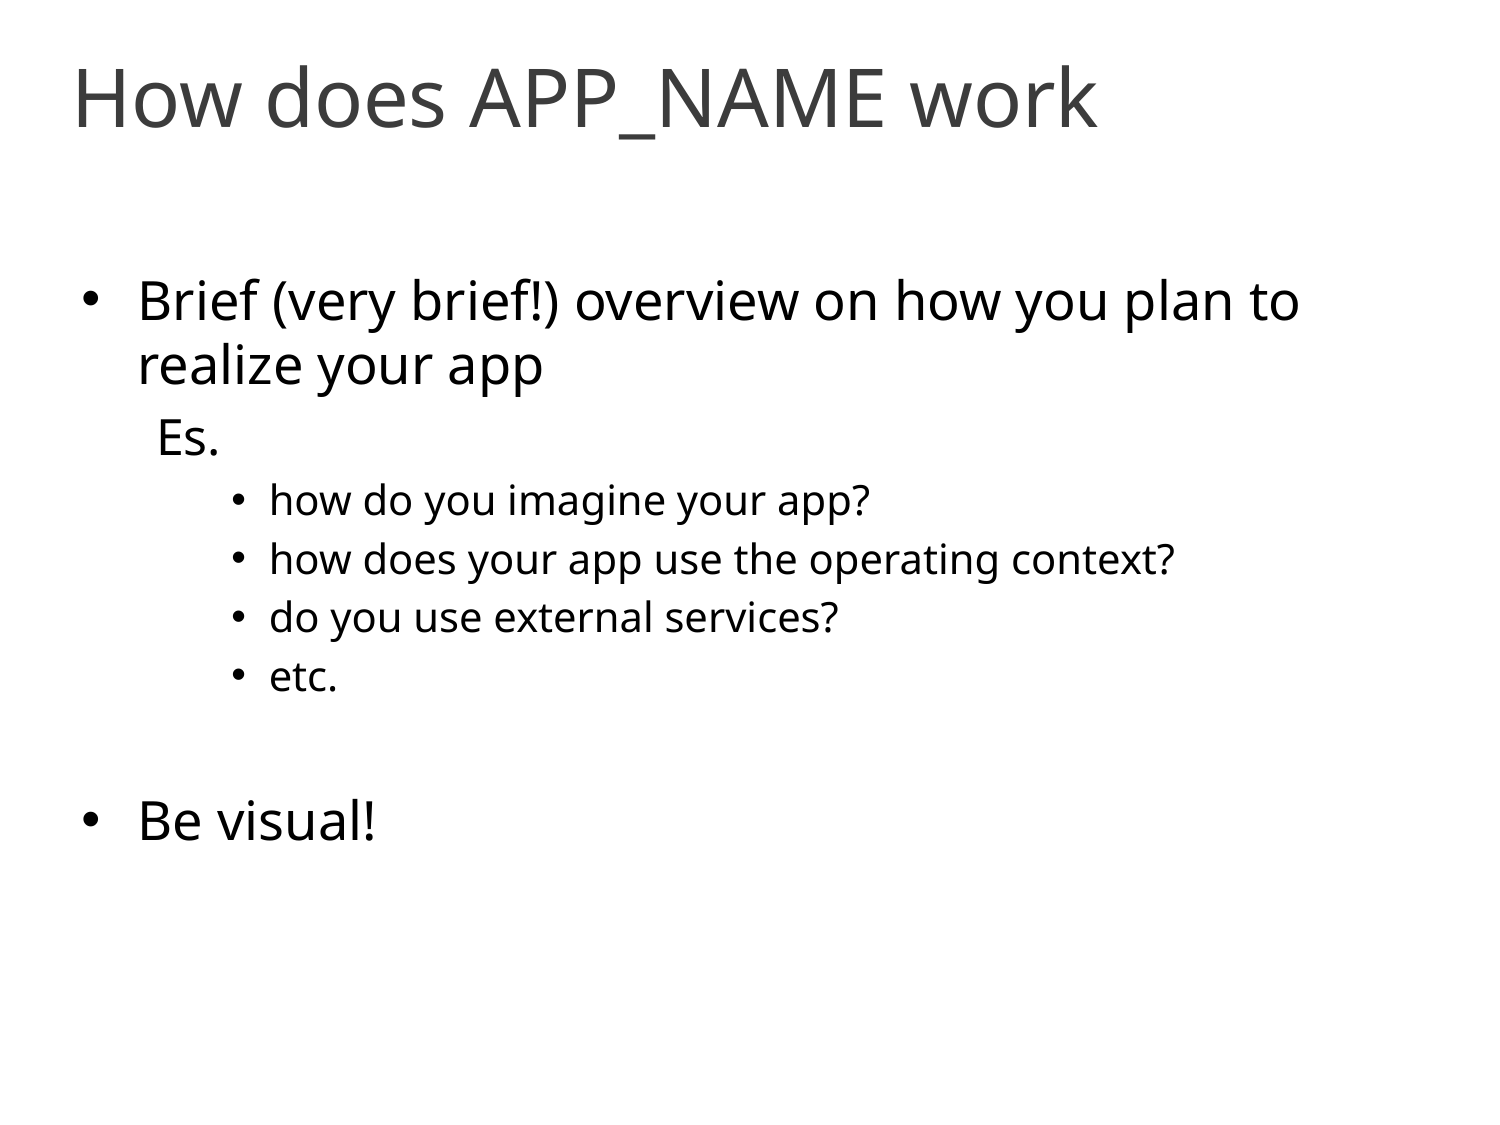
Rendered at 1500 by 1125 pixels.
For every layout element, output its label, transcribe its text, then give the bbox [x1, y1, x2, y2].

list Brief (very brief!) overview on how you plan to realize your app Es. how do you imagine your app? how does your app use the operating context? do you use external services? etc. Be visual! [75, 262, 1425, 1005]
title How does APP_NAME work [64, 42, 1471, 261]
